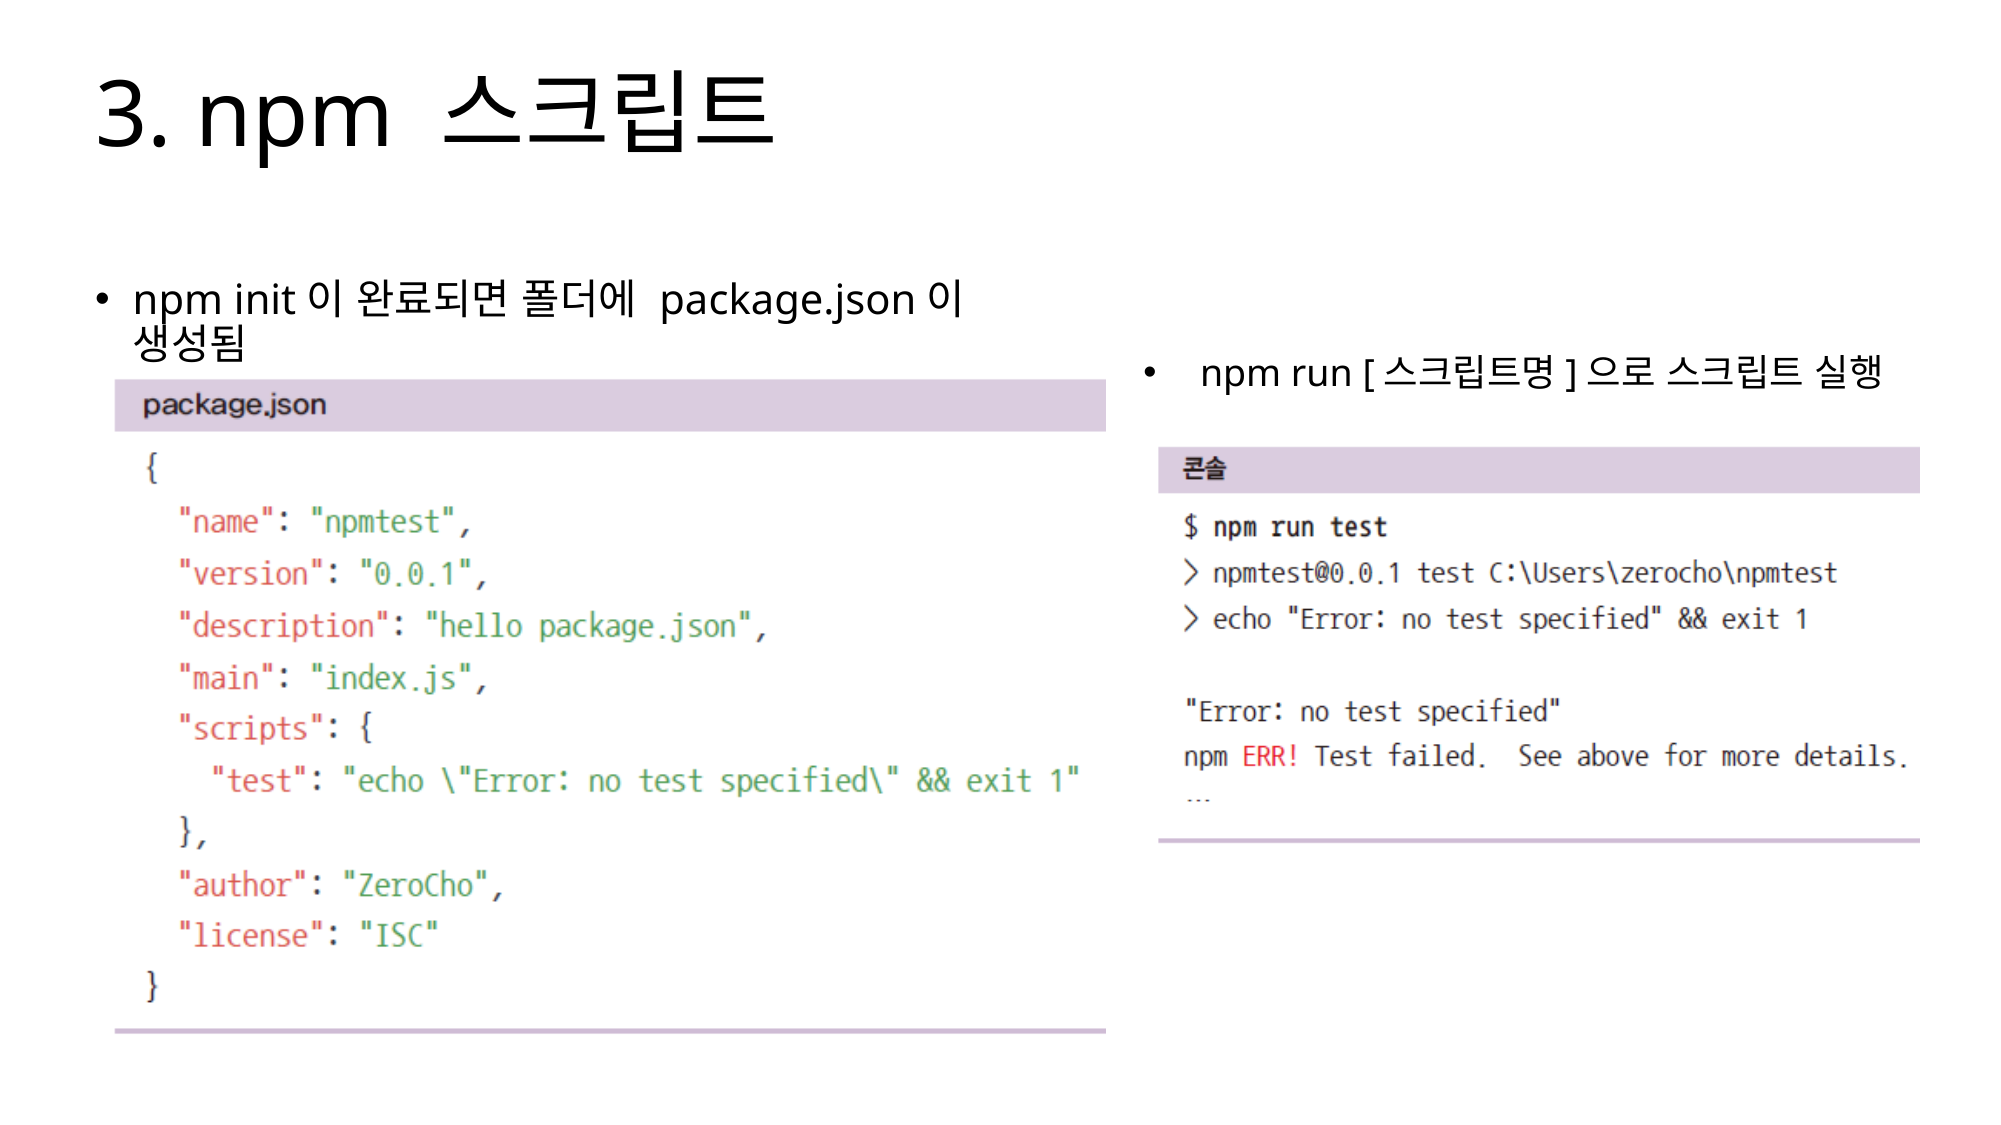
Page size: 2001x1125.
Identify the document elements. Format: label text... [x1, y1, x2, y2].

text_box npm run [스크립트명]으로 스크립트 실행 [1128, 341, 1899, 401]
text_box 3. npm 스크립트 [80, 59, 1806, 278]
picture [1153, 438, 1920, 854]
text_box npm init이 완료되면 폴더에 package.json이 생성됨 [80, 271, 1106, 986]
picture [110, 371, 1106, 1042]
